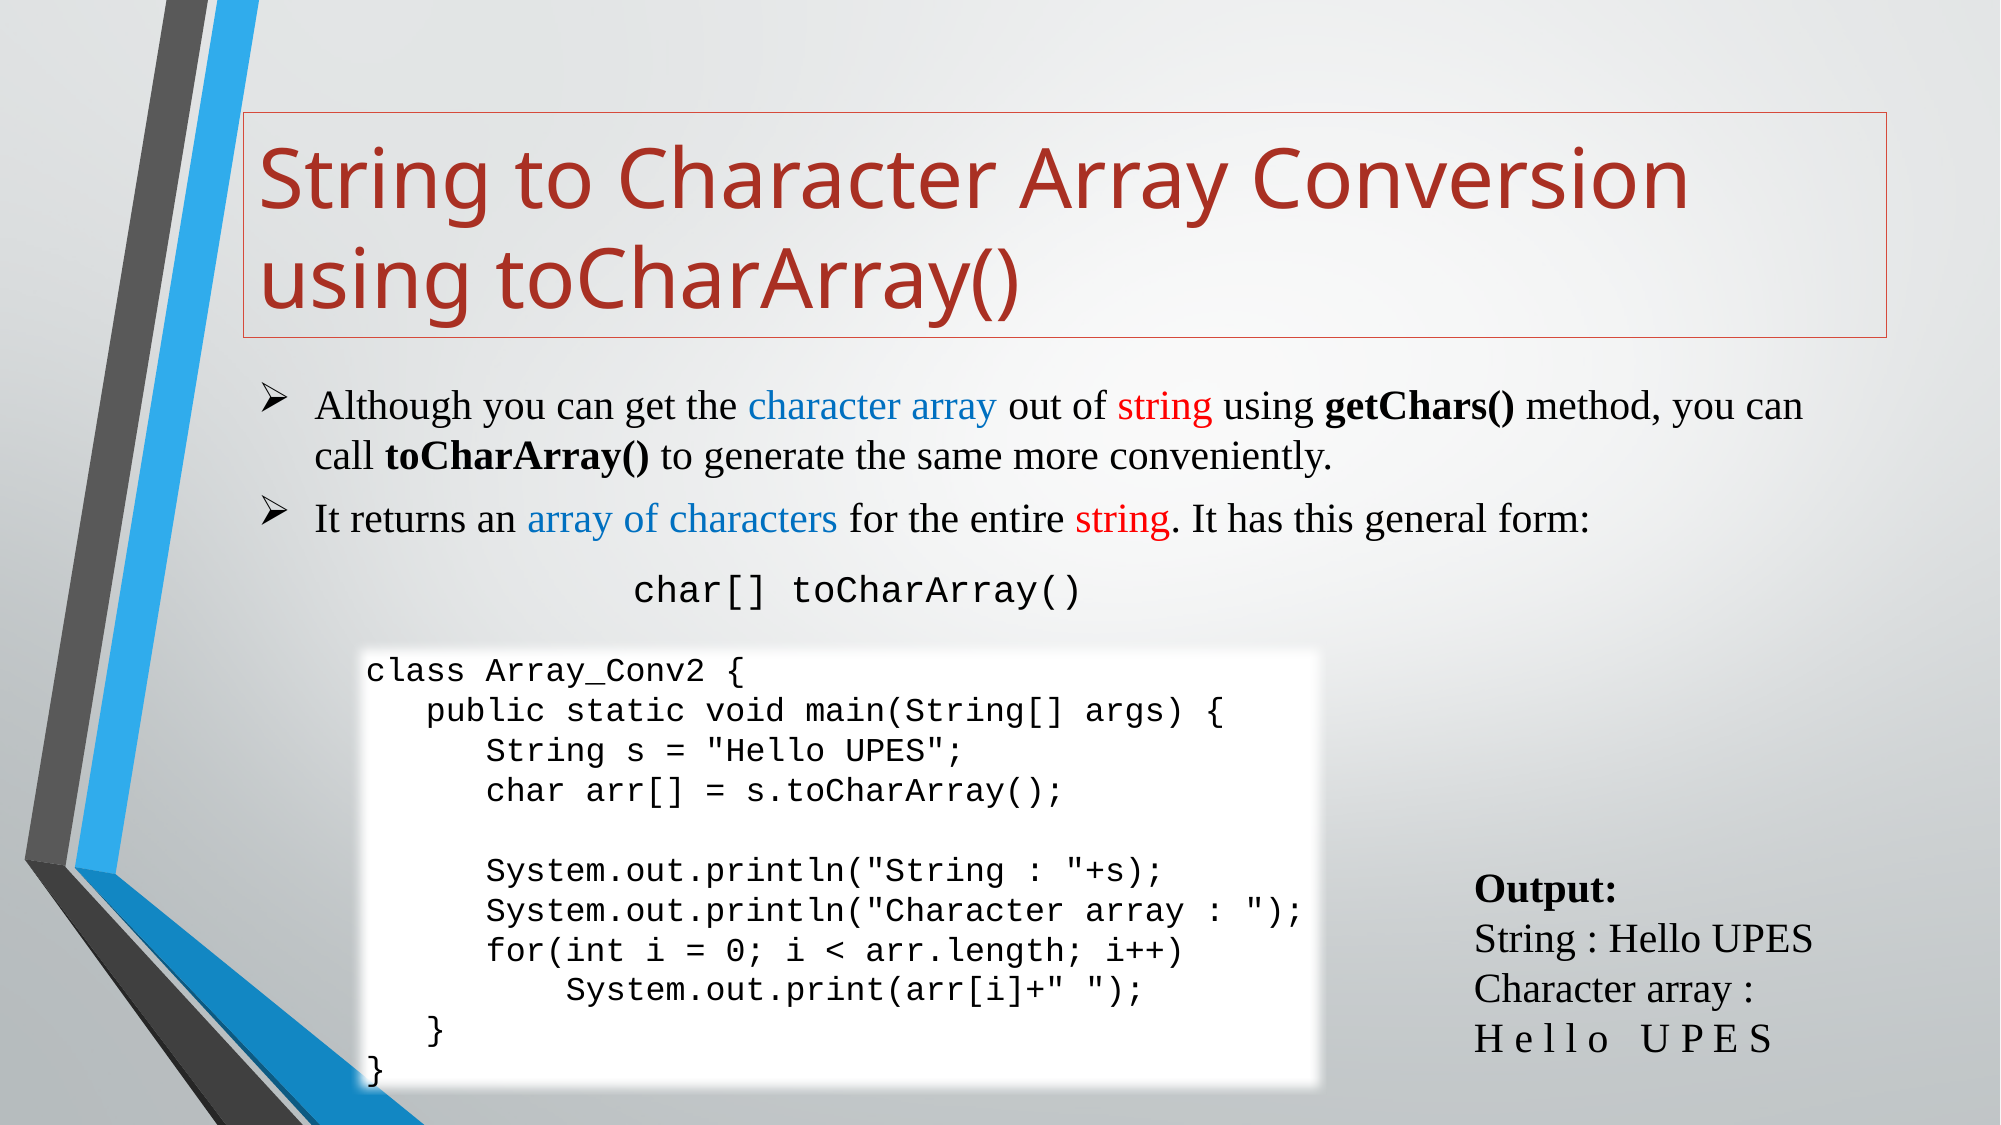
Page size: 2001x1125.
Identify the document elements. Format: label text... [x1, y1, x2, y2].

text_box class Array_Conv2 { public static void main(String[] args) { String s = "Hello UPES"; char arr[] = s.toCharArray(); System.out.println("String : "+s); System.out.println("Character array : "); for(int i = 0; i < arr.length; i++) System.out.print(arr[i]+" "); } } [368, 658, 1311, 1081]
title String to Character Array Conversion using toCharArray() [243, 112, 1887, 338]
text_box Output: String : Hello UPES Character array : H e l l o U P E S [1459, 853, 1887, 1069]
text_box Although you can get the character array out of string using getChars() method, you can call toCharArray() to generate the same more conveniently. It returns an array of characters for the entire string. It has this general form: char[] toCharArray() [243, 370, 1887, 618]
